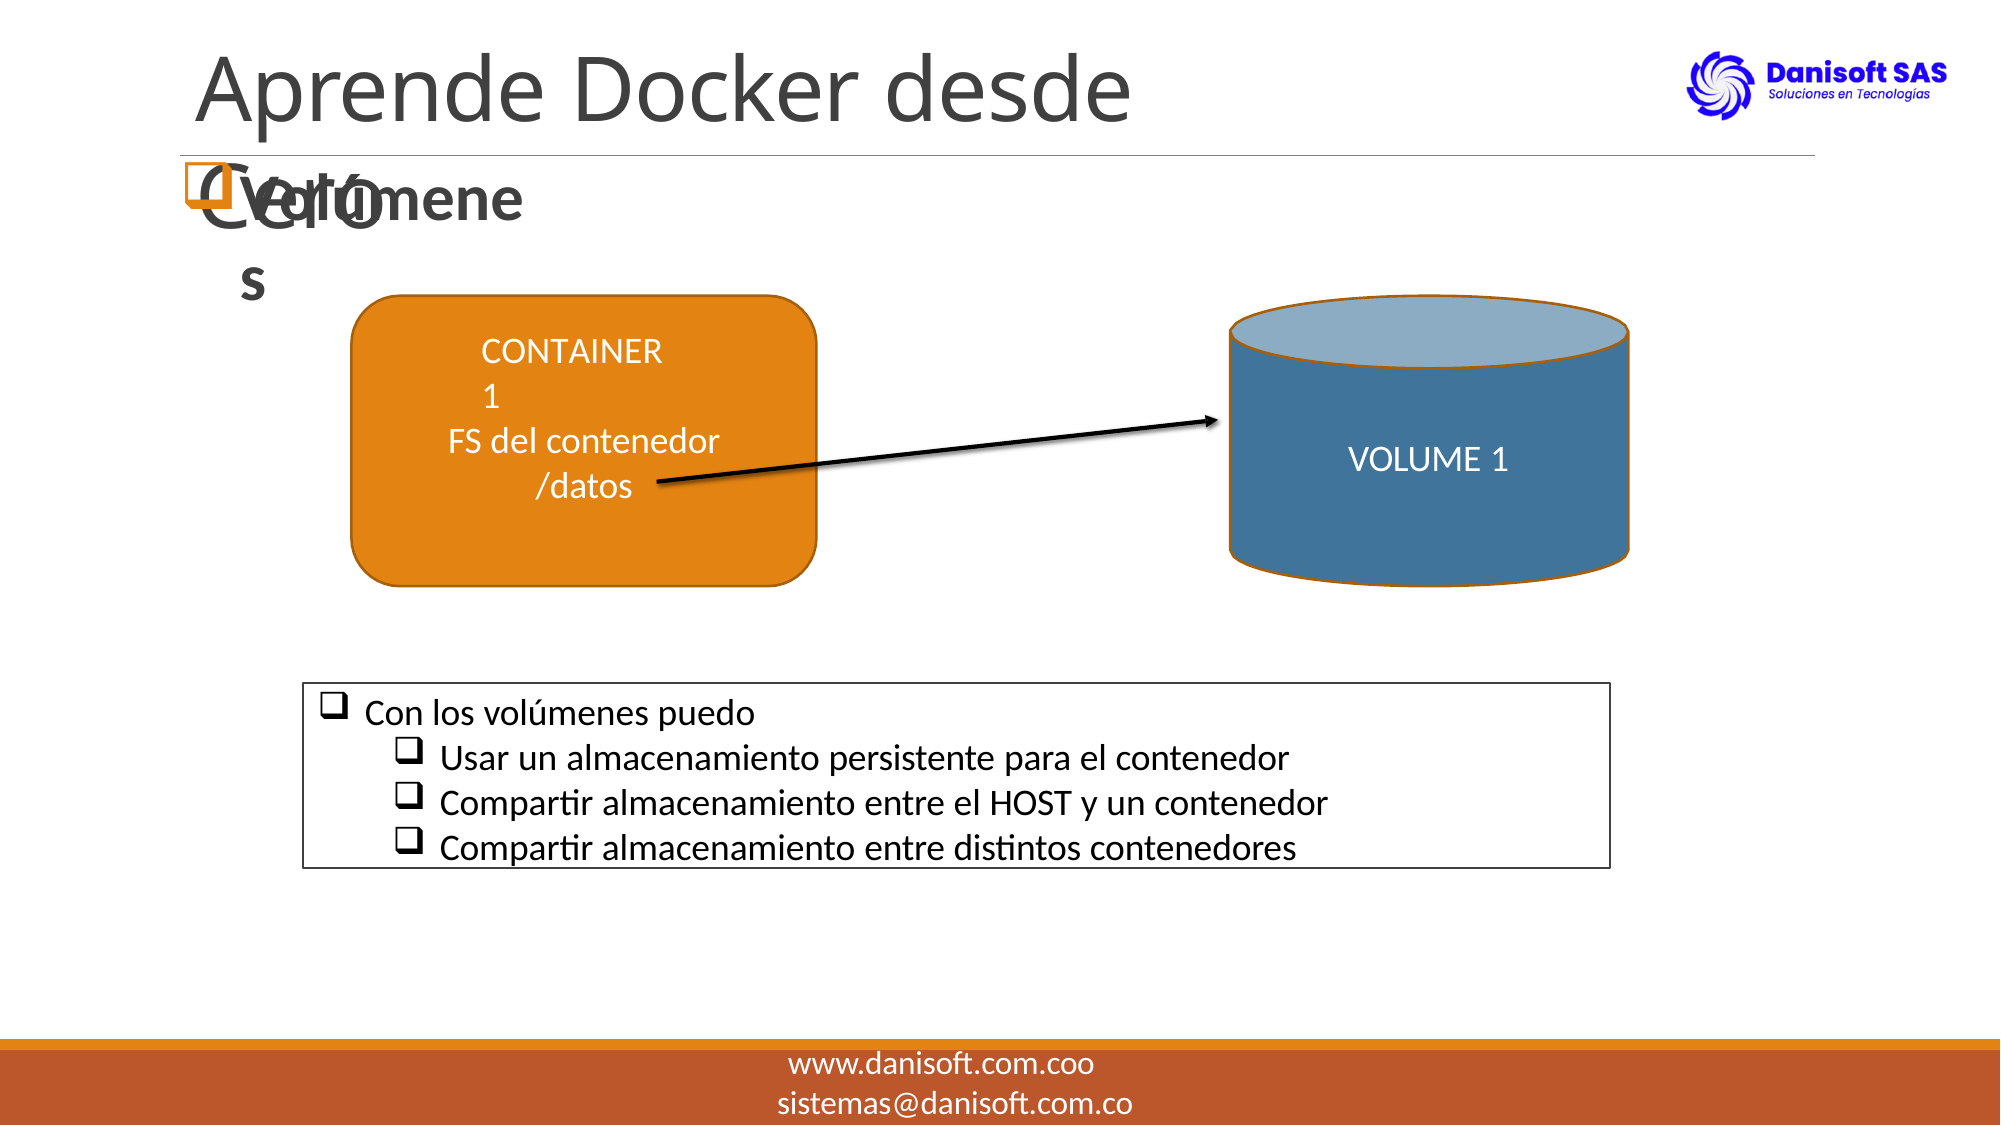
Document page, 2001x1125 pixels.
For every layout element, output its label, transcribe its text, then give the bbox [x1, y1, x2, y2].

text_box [1228, 294, 1631, 588]
text_box www.danisoft.com.coo sistemas@danisoft.com.co [774, 1047, 1227, 1122]
text_box Volúmenes [177, 151, 551, 314]
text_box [349, 294, 818, 588]
text_box Con los volúmenes puedo Usar un almacenamiento persistente para el contenedor Compartir almacenamiento entre el HOST y un contenedor Compartir almacenamiento entre distintos contenedores [302, 682, 1611, 869]
picture [1674, 43, 1966, 129]
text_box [652, 403, 1240, 493]
title Aprende Docker desde Cero [192, 29, 1178, 247]
